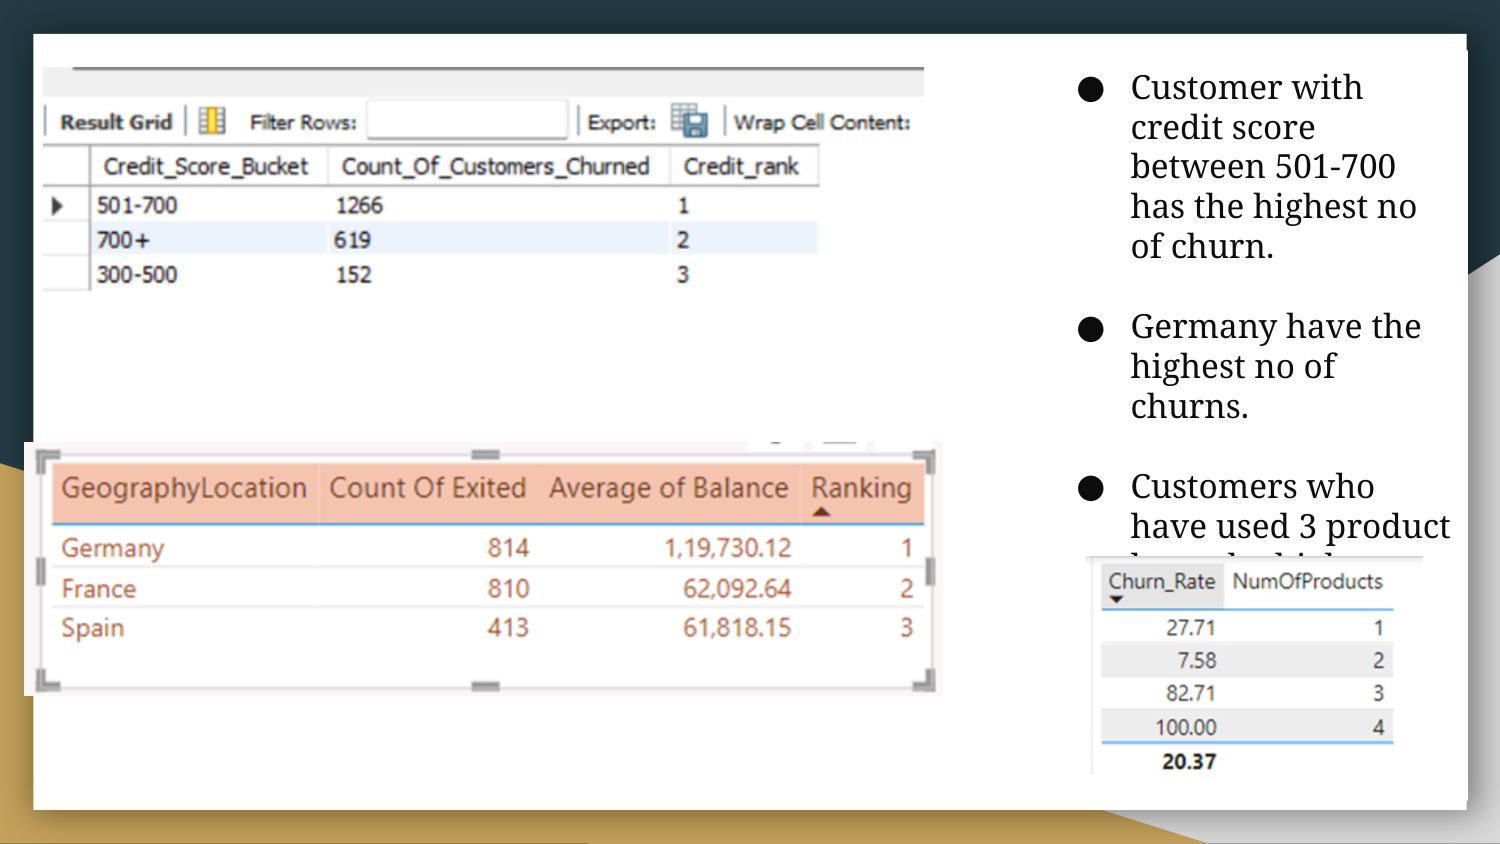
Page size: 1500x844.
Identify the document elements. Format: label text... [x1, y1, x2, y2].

picture [43, 67, 925, 330]
picture [1084, 556, 1423, 774]
text_box Customer with credit score between 501-700 has the highest no of churn. Germany have the highest no of churns. Customers who have used 3 product have the highest churn rate. [1040, 50, 1468, 801]
picture [24, 442, 943, 697]
